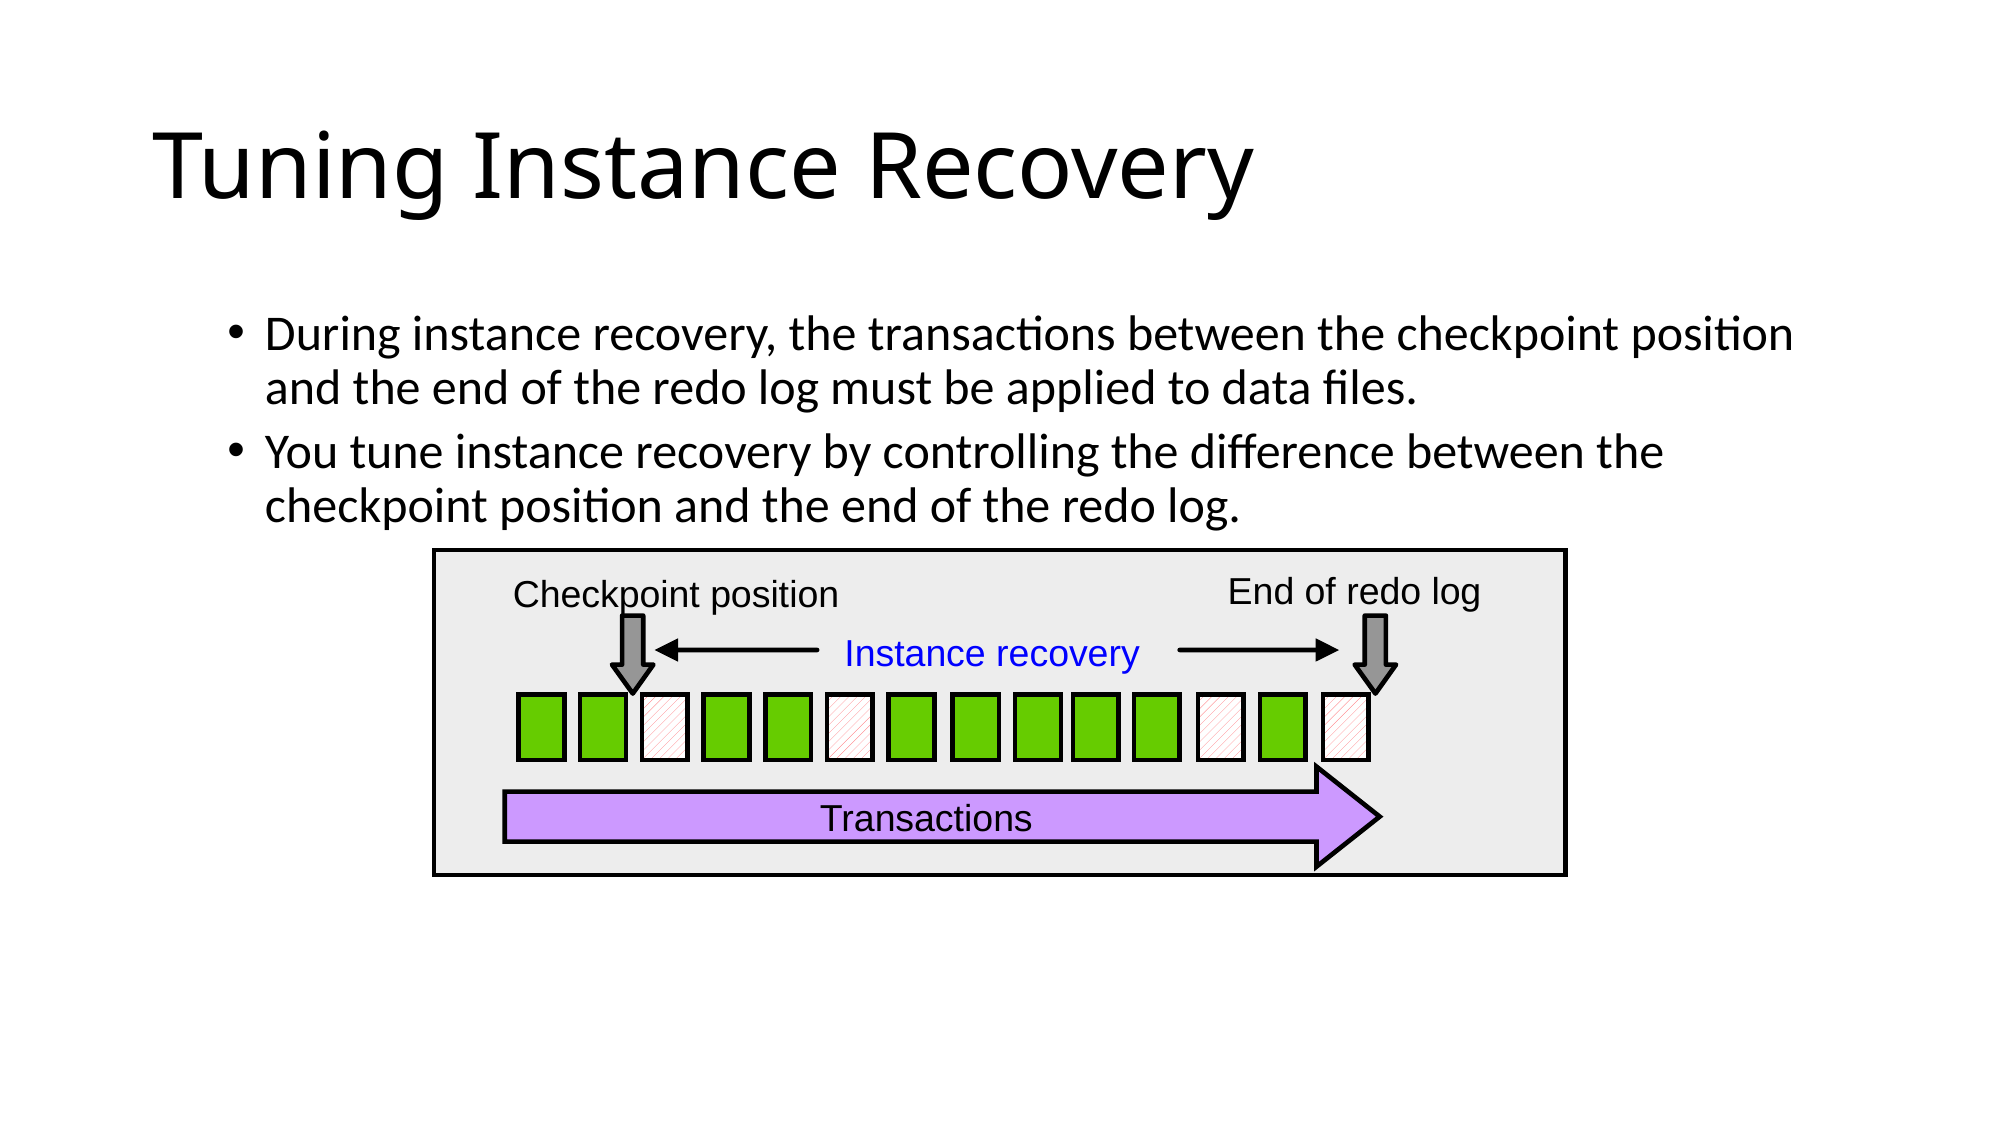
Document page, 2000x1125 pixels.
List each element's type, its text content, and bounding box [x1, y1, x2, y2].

list During instance recovery, the transactions between the checkpoint position and the end of the redo log must be applied to data files. You tune instance recovery by controlling the difference between the checkpoint position and the end of the redo log. [137, 299, 1862, 1014]
title Tuning Instance Recovery [137, 59, 1862, 278]
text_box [433, 549, 1566, 875]
